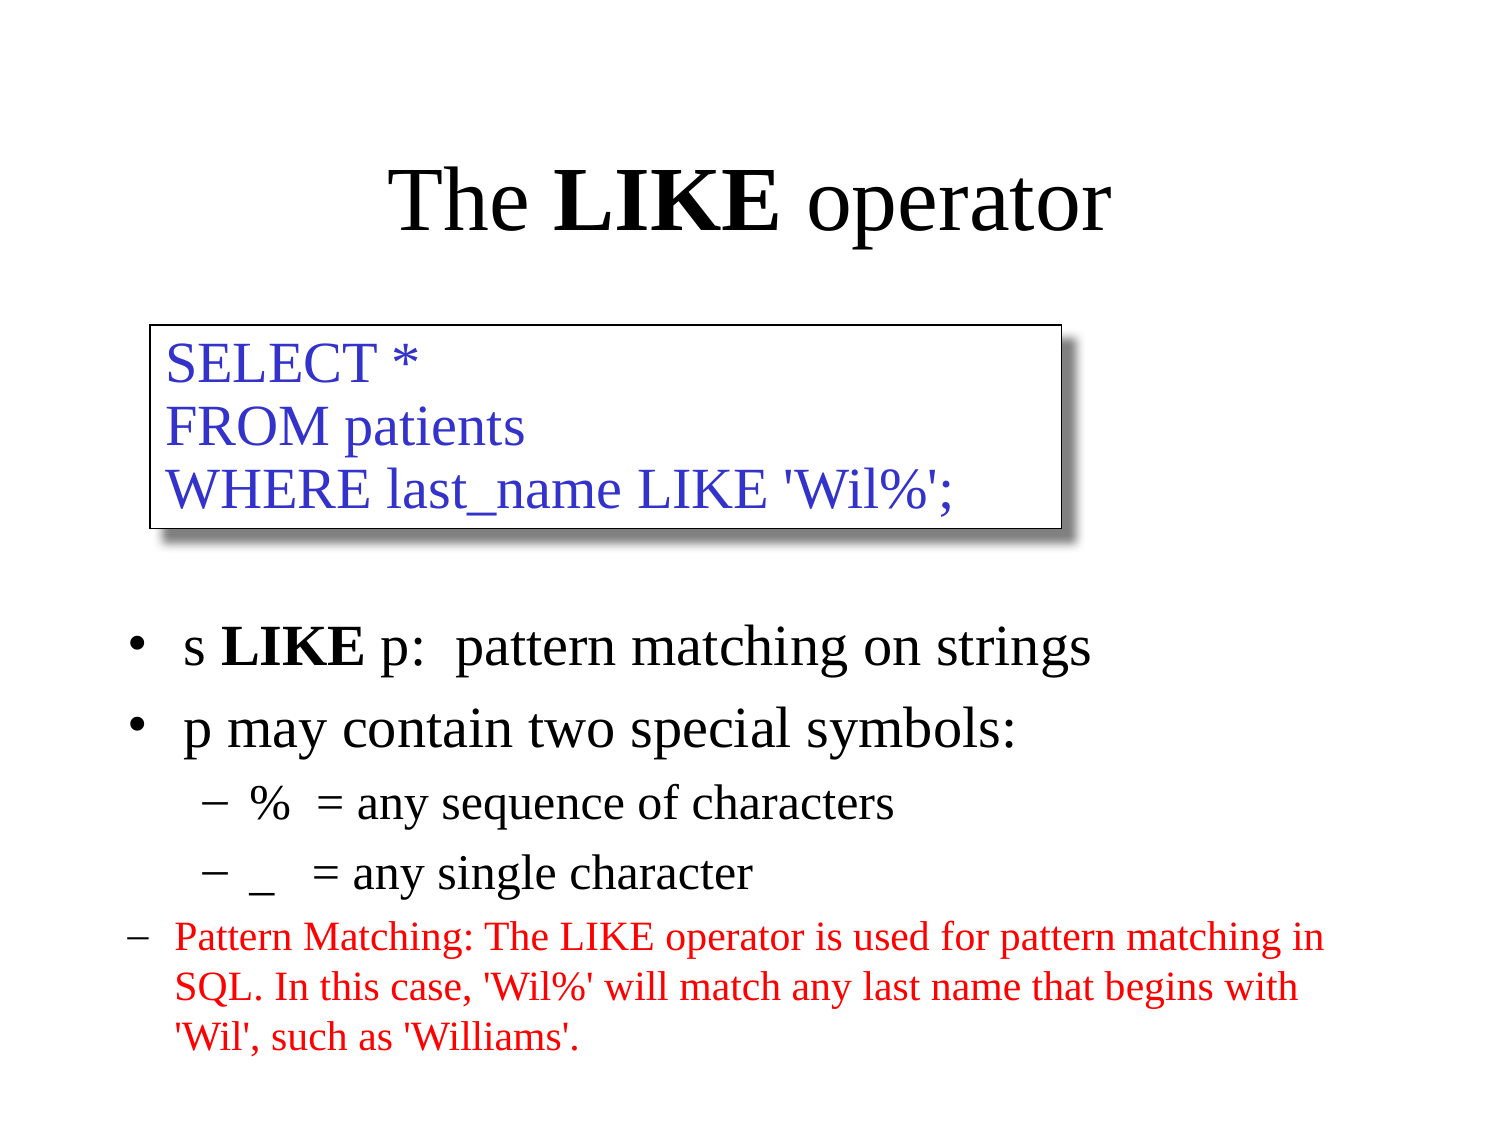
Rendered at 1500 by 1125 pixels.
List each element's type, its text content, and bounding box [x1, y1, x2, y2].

text_box SELECT * FROM patients WHERE last_name LIKE 'Wil%'; [149, 324, 1062, 529]
title The LIKE operator [112, 99, 1388, 288]
list s LIKE p: pattern matching on strings p may contain two special symbols: % = any sequence of characters _ = any single character Pattern Matching: The LIKE operator is used for pattern matching in SQL. In this case, 'Wil%' will match any last name that begins with 'Wil', such as 'Williams'. [112, 600, 1388, 975]
